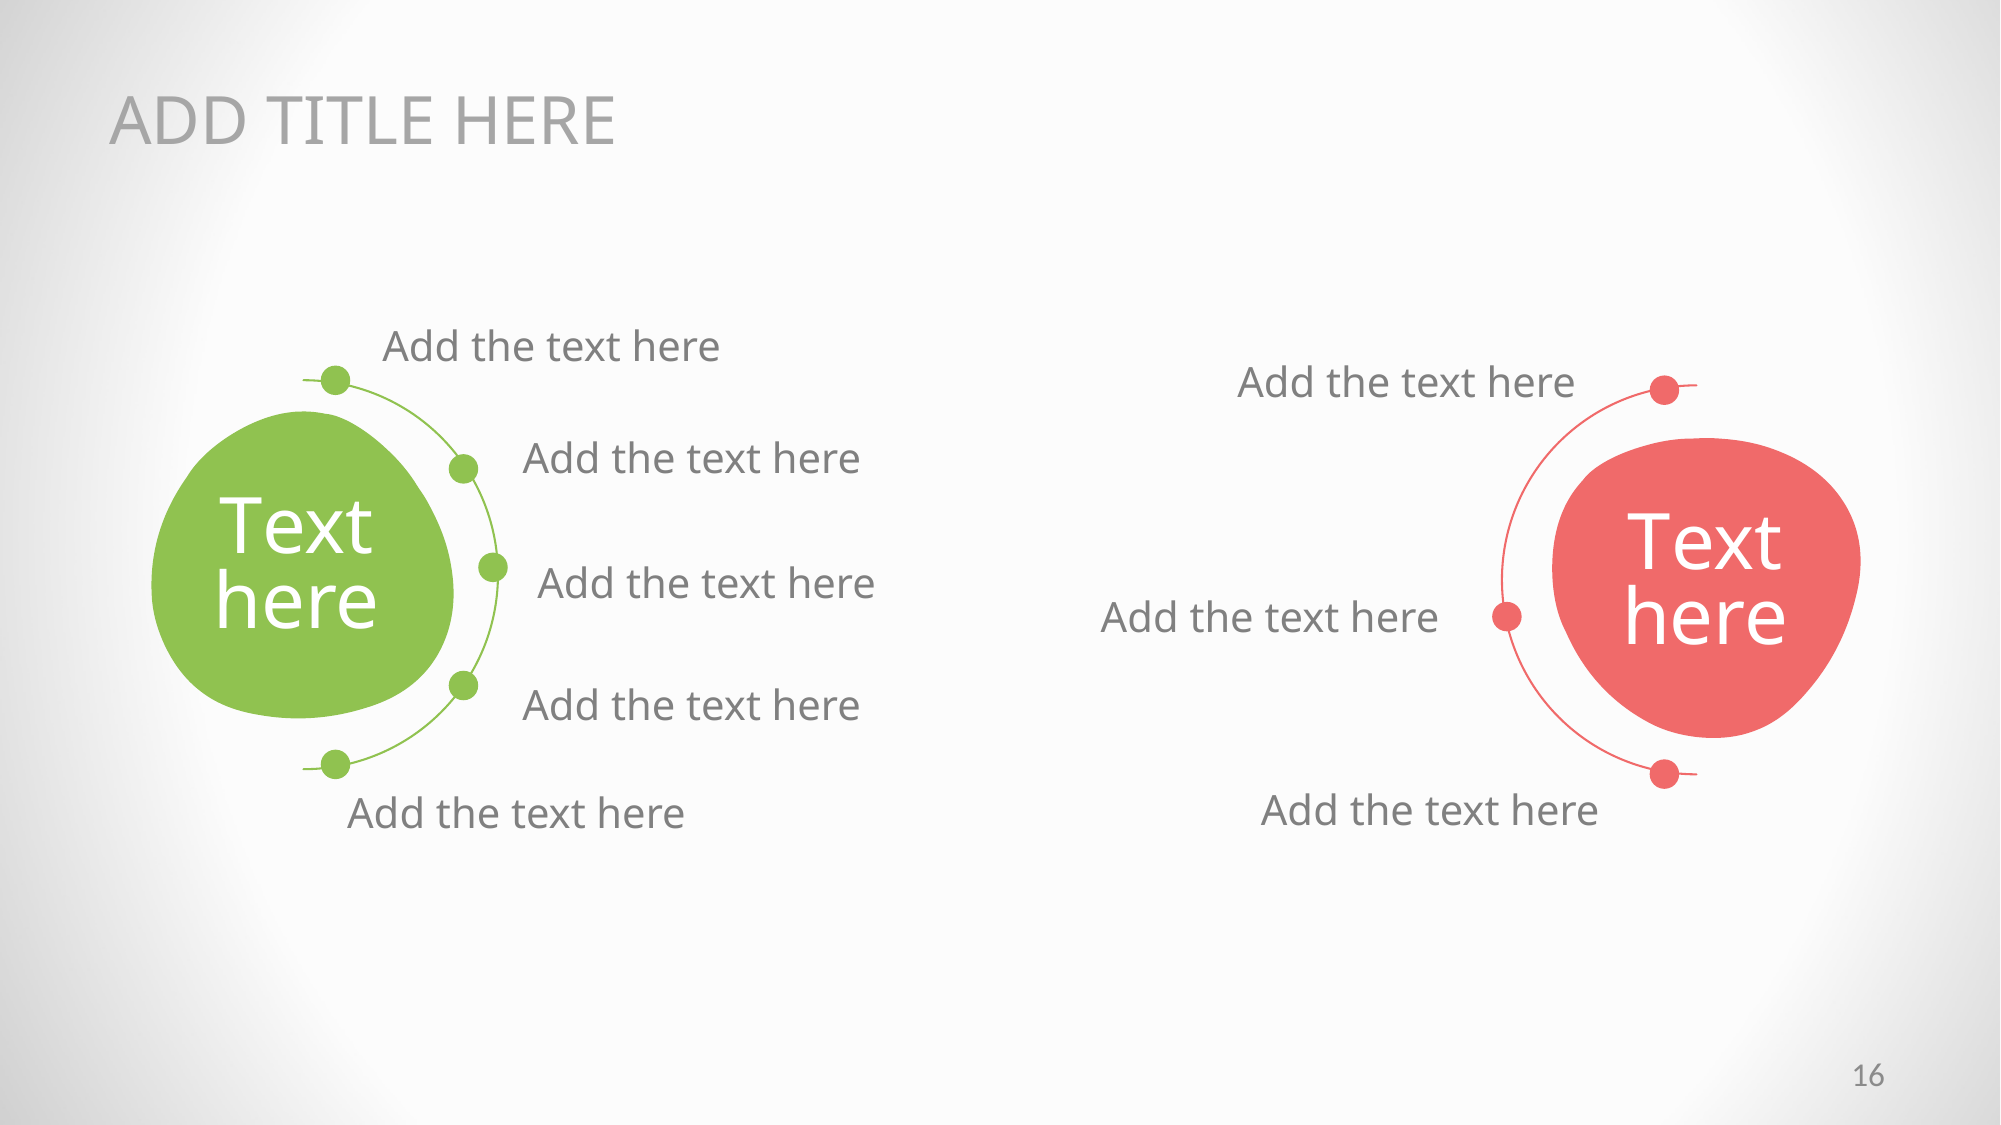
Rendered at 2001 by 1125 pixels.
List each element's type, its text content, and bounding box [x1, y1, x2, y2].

text_box [318, 747, 353, 781]
text_box [470, 583, 500, 672]
text_box Add the text here [507, 414, 965, 490]
text_box Add the text here [1246, 766, 1704, 842]
text_box [1552, 438, 1861, 738]
text_box [301, 766, 319, 772]
text_box [352, 698, 455, 765]
text_box Add the text here [332, 769, 790, 844]
text_box [318, 363, 353, 398]
text_box [473, 481, 499, 551]
text_box [476, 550, 510, 585]
text_box [1680, 383, 1699, 388]
text_box [1512, 649, 1648, 766]
text_box [1499, 414, 1599, 573]
text_box Text here [1607, 502, 1803, 667]
text_box [446, 668, 481, 703]
text_box [351, 384, 458, 455]
text_box Text here [198, 486, 395, 651]
text_box Add the text here [507, 661, 965, 737]
text_box [446, 452, 481, 486]
picture [0, 0, 2001, 1125]
text_box [151, 411, 454, 719]
text_box Add the text here [522, 539, 980, 615]
text_box Add the text here [1222, 338, 1680, 414]
text_box [301, 378, 318, 383]
text_box Add the text here [367, 302, 825, 378]
text_box ADD TITLE HERE [94, 70, 892, 165]
slide_number 16 [1433, 1042, 1900, 1103]
text_box [1649, 757, 1680, 766]
text_box Add the text here [1085, 573, 1543, 649]
